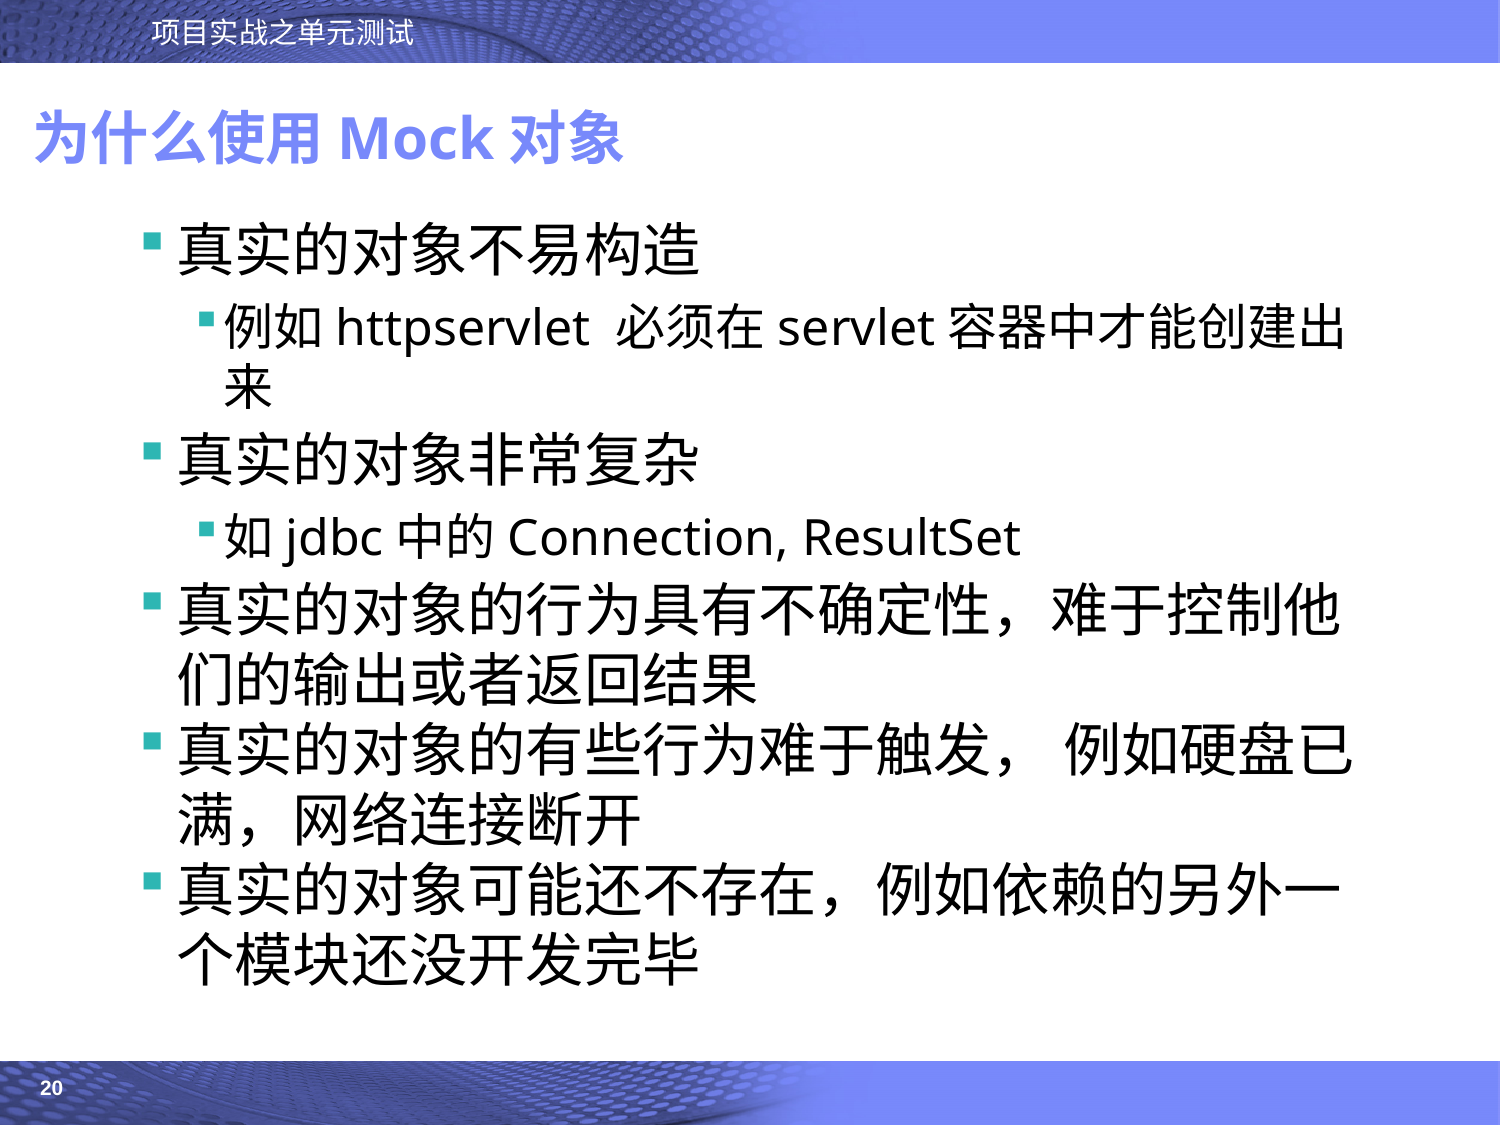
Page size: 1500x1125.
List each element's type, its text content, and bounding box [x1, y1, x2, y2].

title 为什么使用Mock对象 [17, 101, 1371, 184]
list 真实的对象不易构造 例如httpservlet 必须在servlet容器中才能创建出来 真实的对象非常复杂 如jdbc中的Connection, ResultSet 真实的对象的行为具有不确定性，难于控制他们的输出或者返回结果 真实的对象的有些行为难于触发， 例如硬盘已满，网络连接断开 真实的对象可能还不存在，例如依赖的另外一个模块还没开发完毕 [123, 205, 1389, 1021]
slide_number 20 [25, 1066, 191, 1120]
picture [0, 1061, 1500, 1125]
picture [0, 0, 1500, 63]
